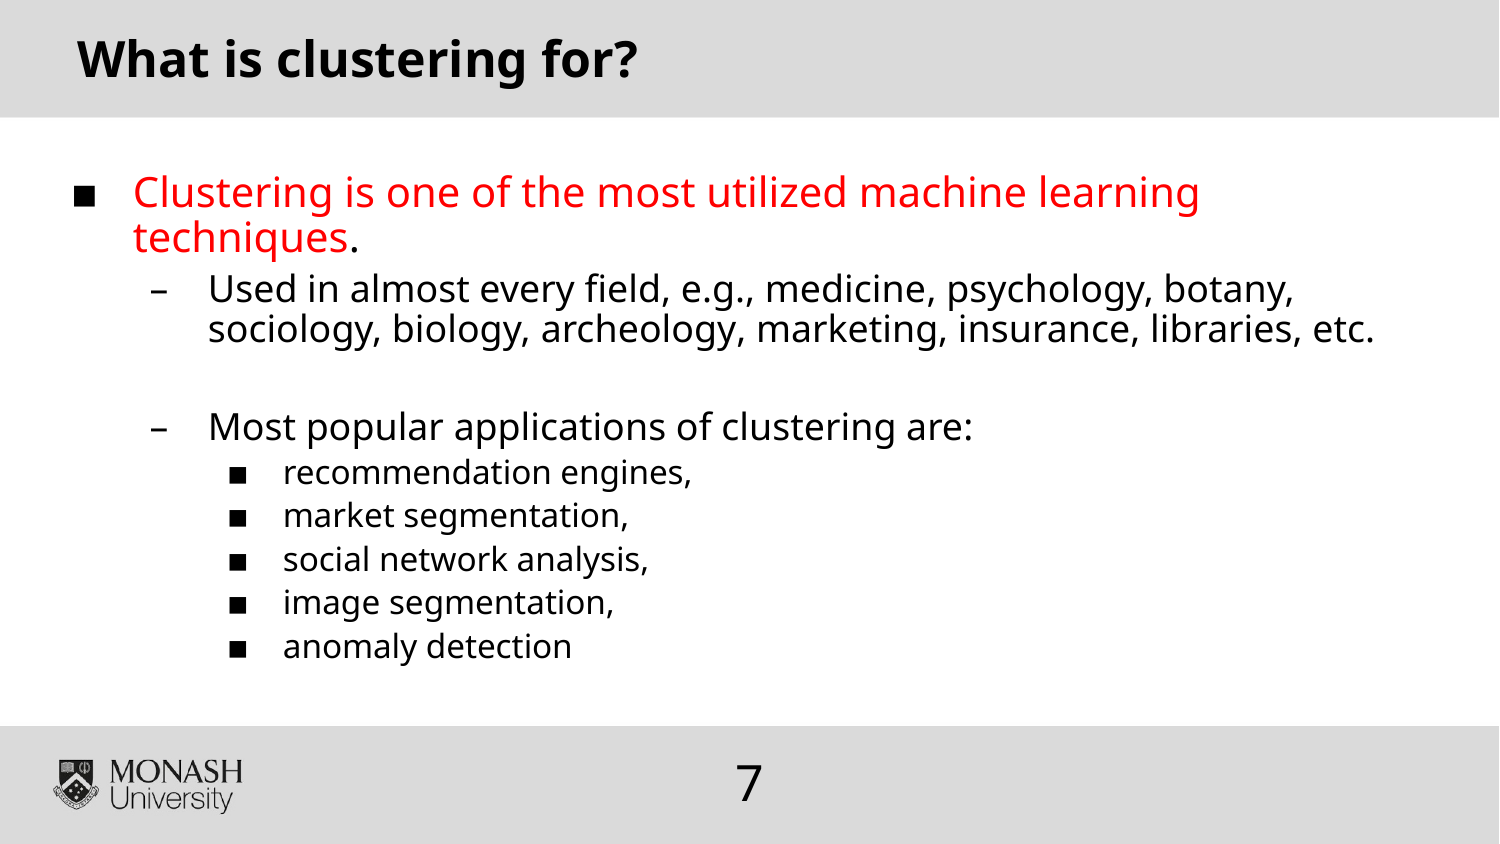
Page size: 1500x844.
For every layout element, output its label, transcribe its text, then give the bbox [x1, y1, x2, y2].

picture [0, 0, 1499, 844]
list What is clustering for? [45, 19, 1464, 97]
list Clustering is one of the most utilized machine learning techniques. Used in almost every field, e.g., medicine, psychology, botany, sociology, biology, archeology, marketing, insurance, libraries, etc. Most popular applications of clustering are: recommendation engines, market segmentation, social network analysis, image segmentation, anomaly detection [42, 163, 1438, 694]
